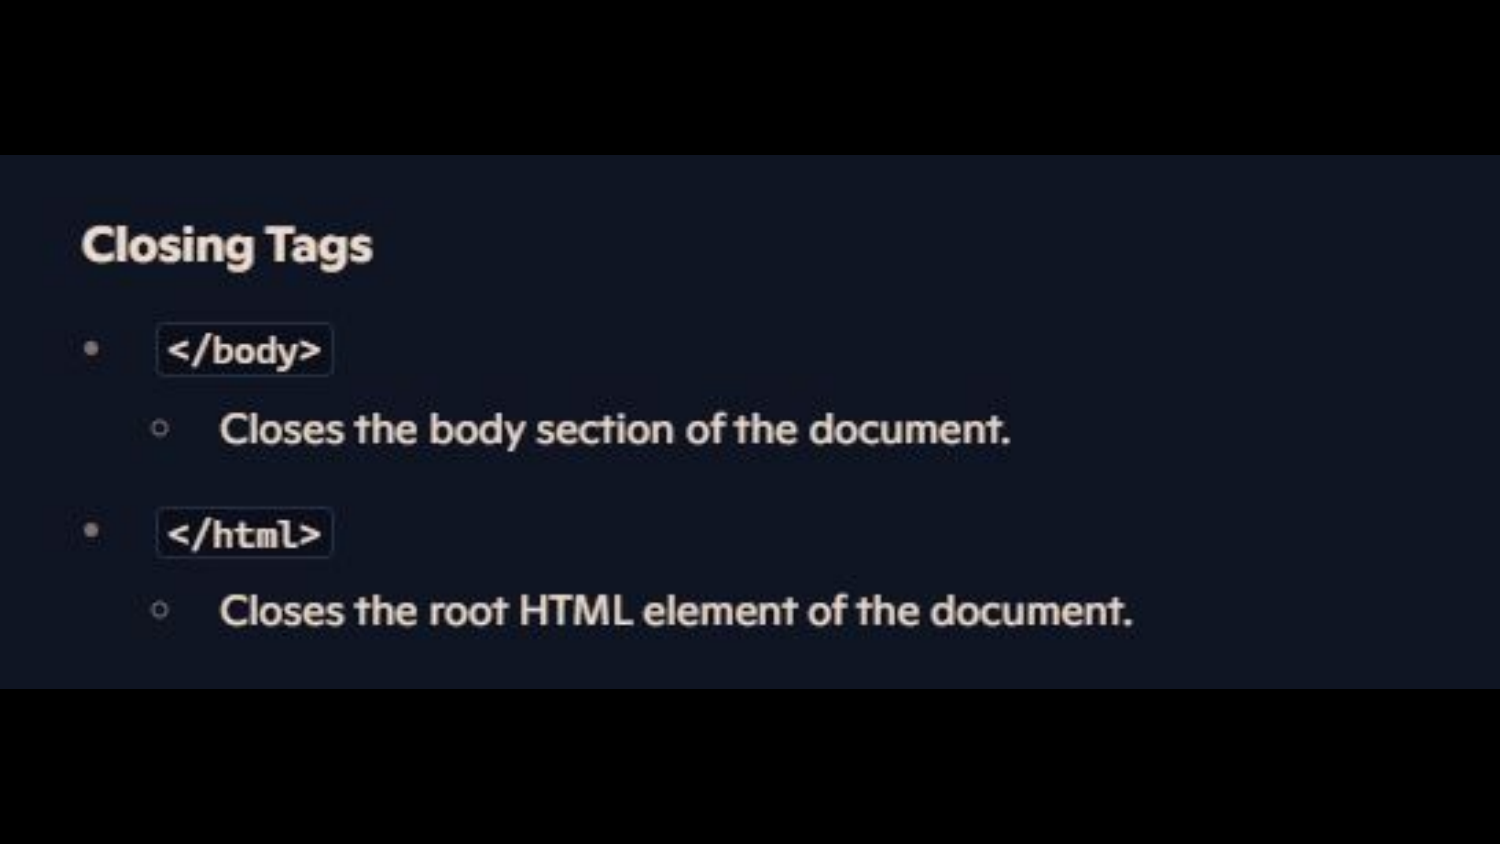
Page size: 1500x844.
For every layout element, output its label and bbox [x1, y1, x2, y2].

picture [0, 155, 1500, 689]
